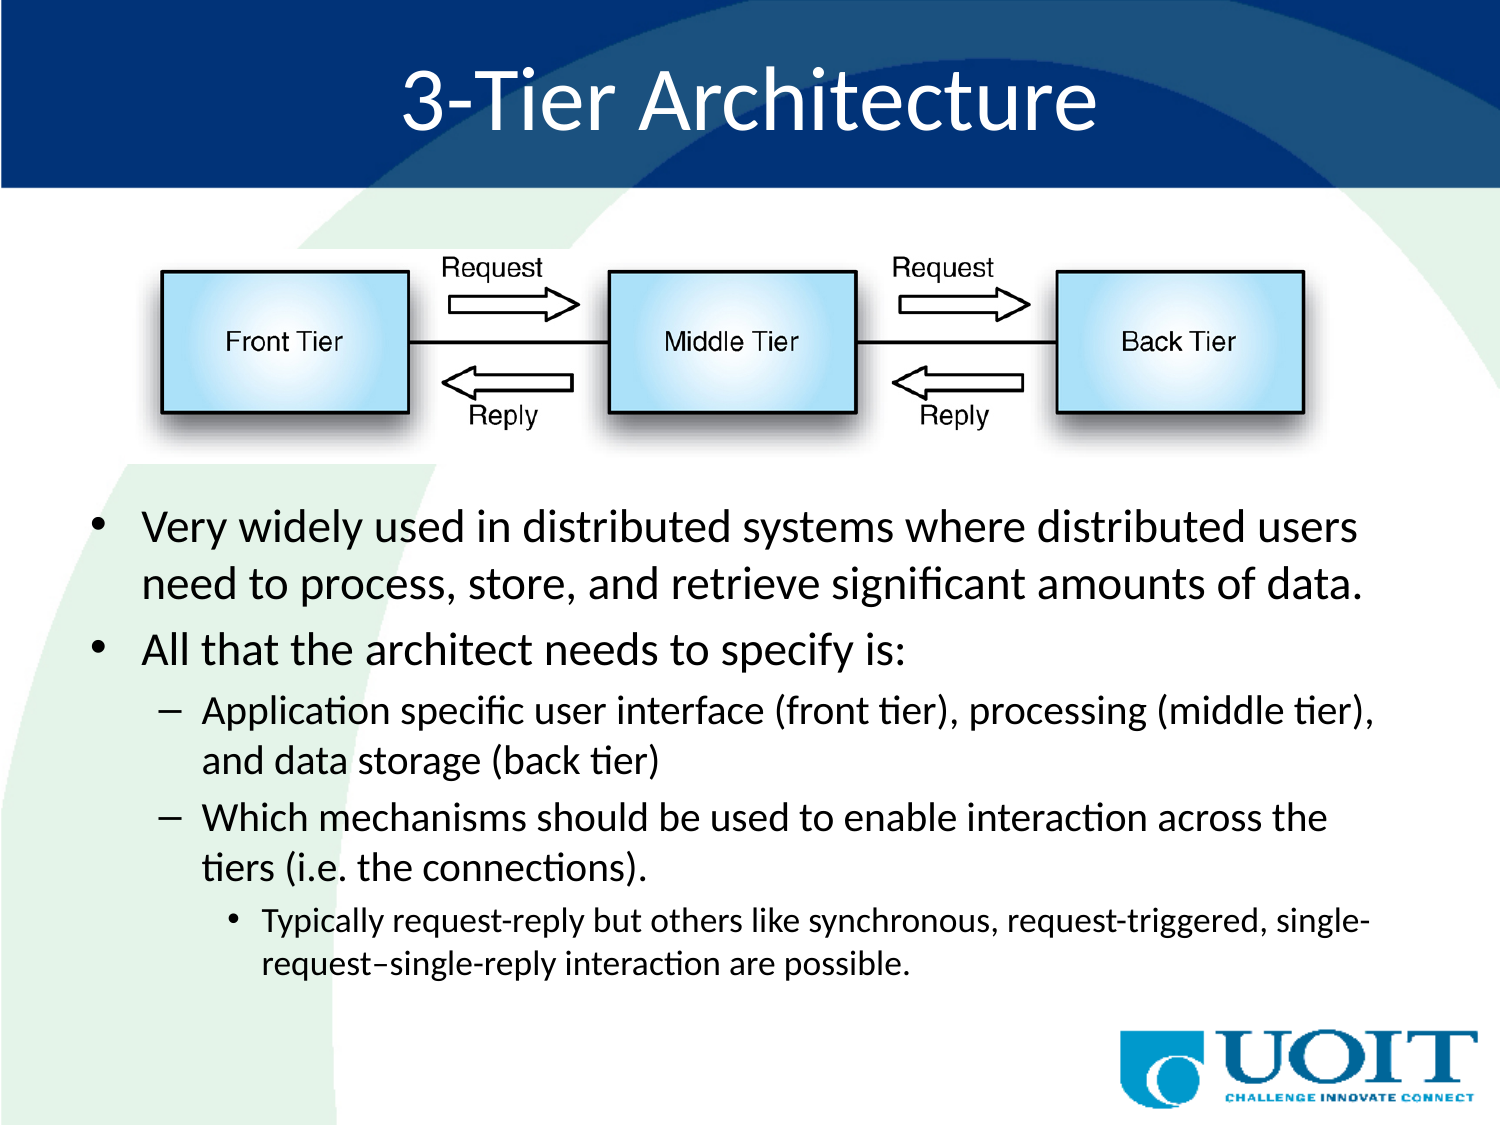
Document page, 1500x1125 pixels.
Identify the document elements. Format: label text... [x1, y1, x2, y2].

title 3-Tier Architecture [75, 0, 1425, 188]
list Very widely used in distributed systems where distributed users need to process, store, and retrieve signiﬁcant amounts of data. All that the architect needs to specify is: Application specific user interface (front tier), processing (middle tier), and data storage (back tier) Which mechanisms should be used to enable interaction across the tiers (i.e. the connections). Typically request-reply but others like synchronous, request-triggered, single-request–single-reply interaction are possible. [75, 487, 1425, 1038]
picture [0, 0, 1500, 1125]
